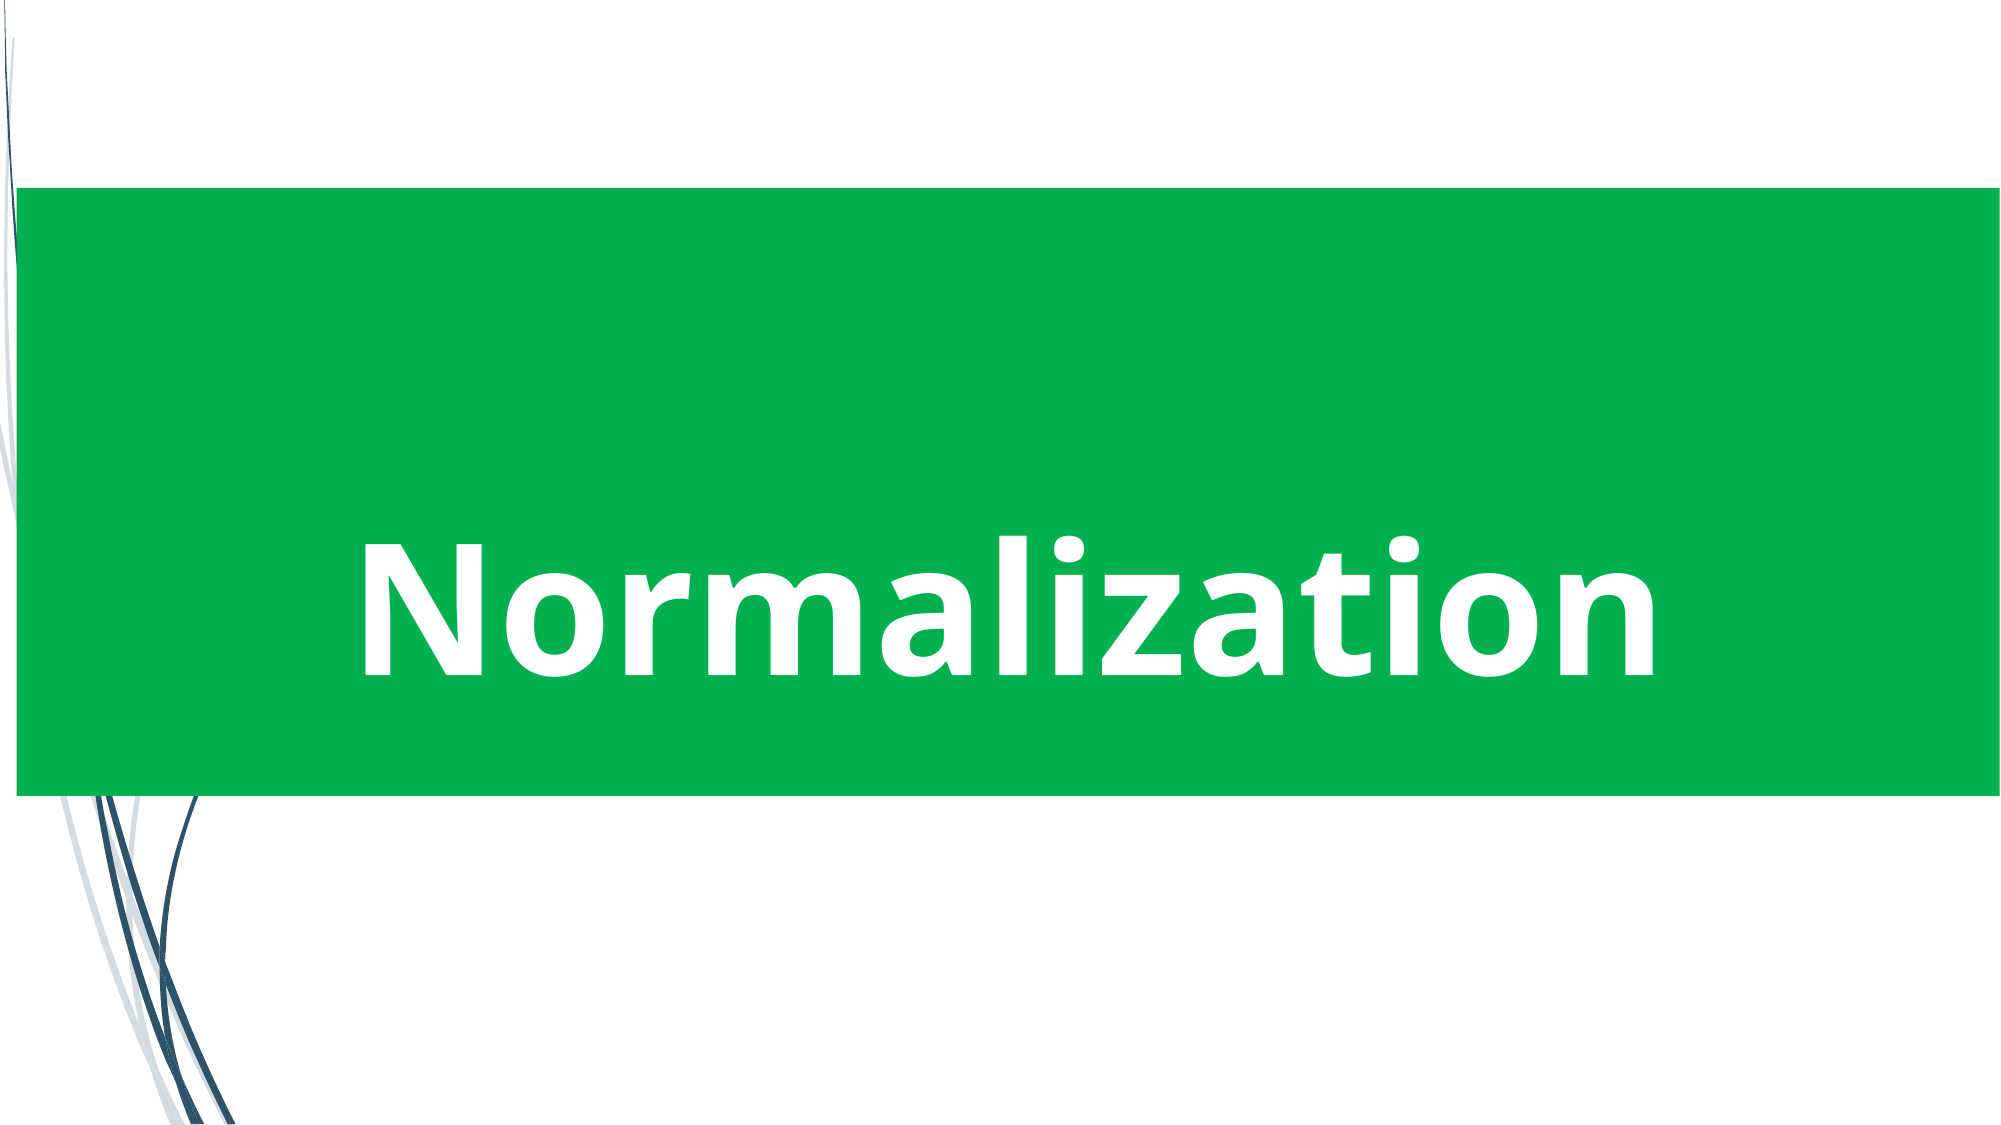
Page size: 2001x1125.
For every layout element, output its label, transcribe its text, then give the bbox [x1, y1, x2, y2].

text_box Normalization [16, 187, 2000, 796]
